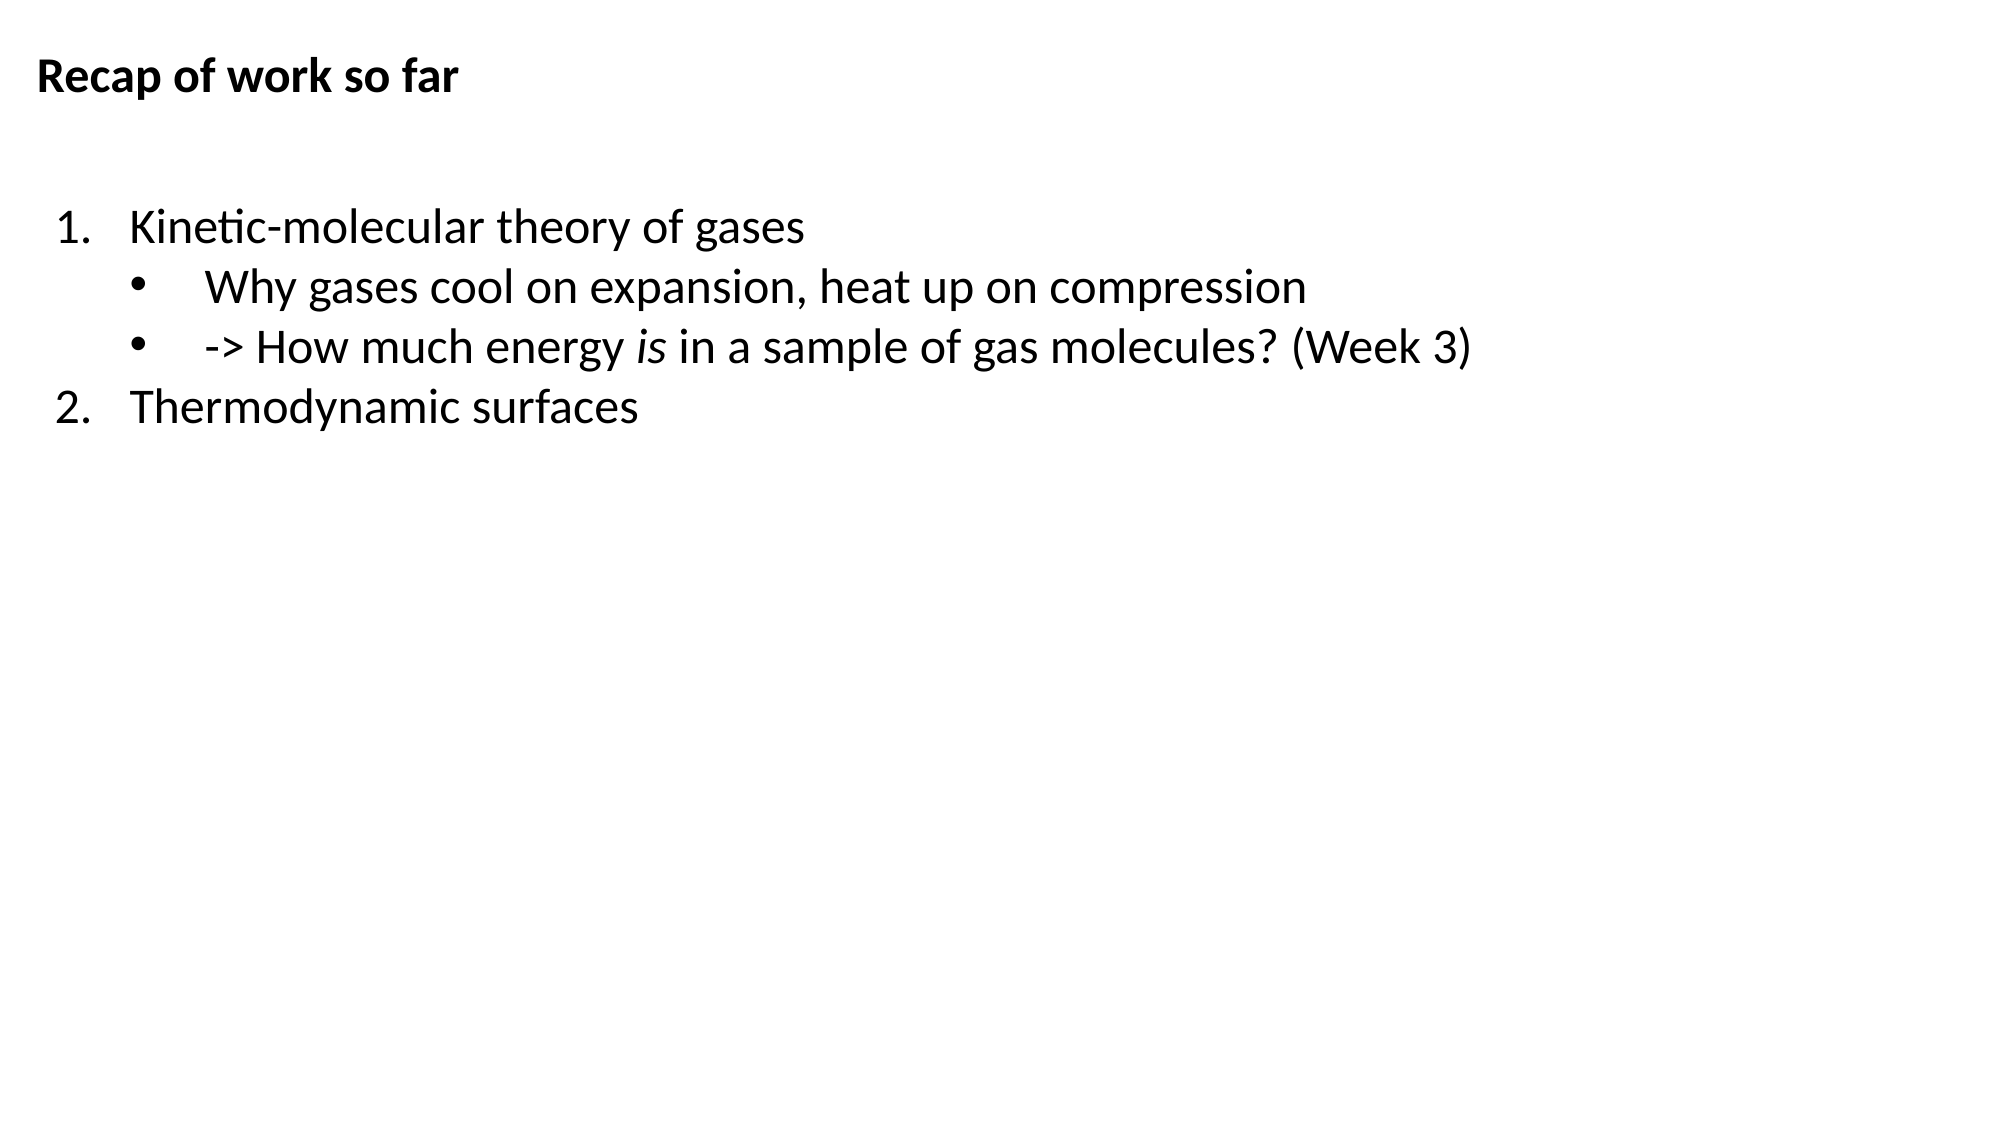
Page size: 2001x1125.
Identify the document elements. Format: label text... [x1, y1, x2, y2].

text_box Kinetic-molecular theory of gases Why gases cool on expansion, heat up on compression -> How much energy is in a sample of gas molecules? (Week 3) Thermodynamic surfaces [39, 186, 1679, 501]
text_box Recap of work so far [22, 35, 1978, 110]
